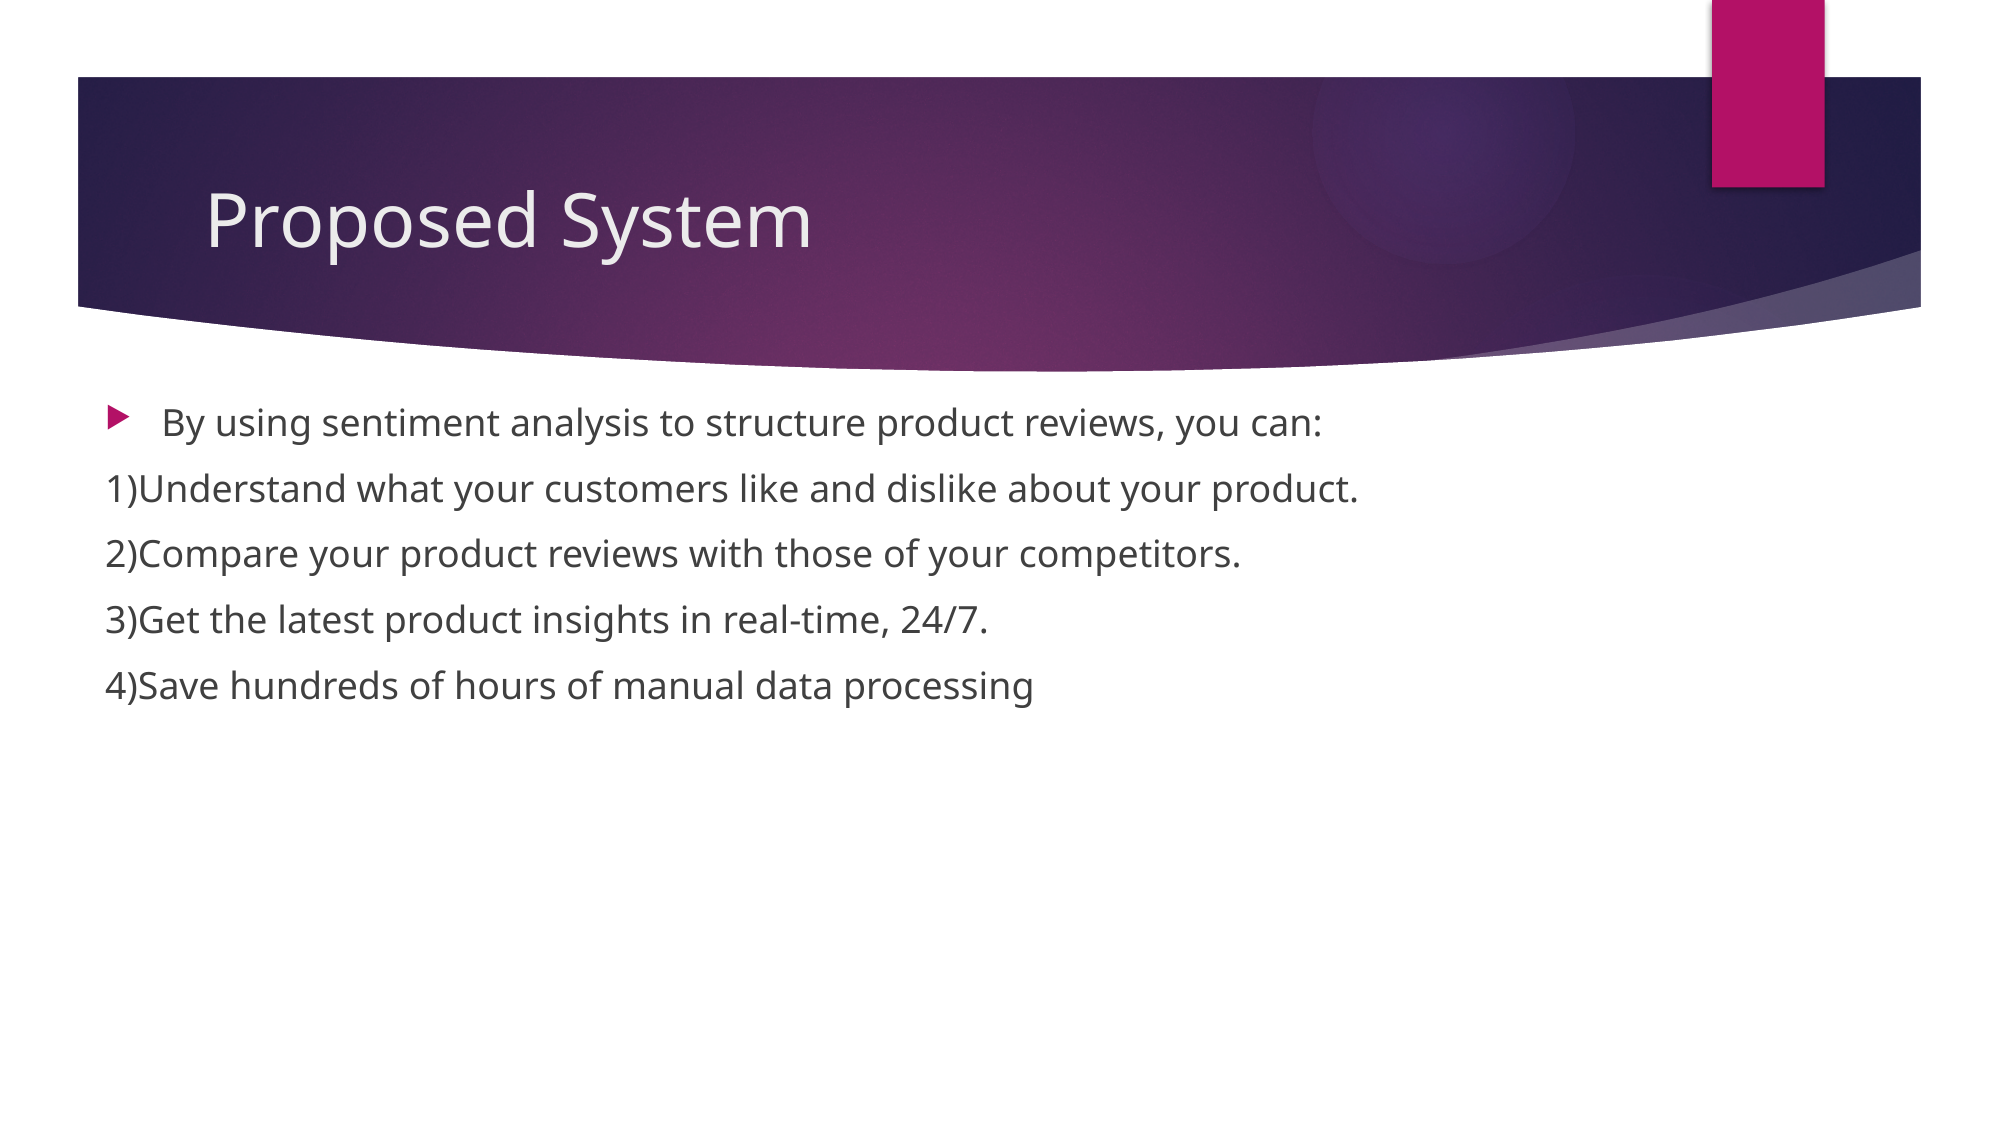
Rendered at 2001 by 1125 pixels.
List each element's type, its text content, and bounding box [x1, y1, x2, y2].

list By using sentiment analysis to structure product reviews, you can: 1)Understand what your customers like and dislike about your product. 2)Compare your product reviews with those of your competitors. 3)Get the latest product insights in real-time, 24/7. 4)Save hundreds of hours of manual data processing [90, 391, 1925, 1062]
title Proposed System [189, 159, 1627, 276]
